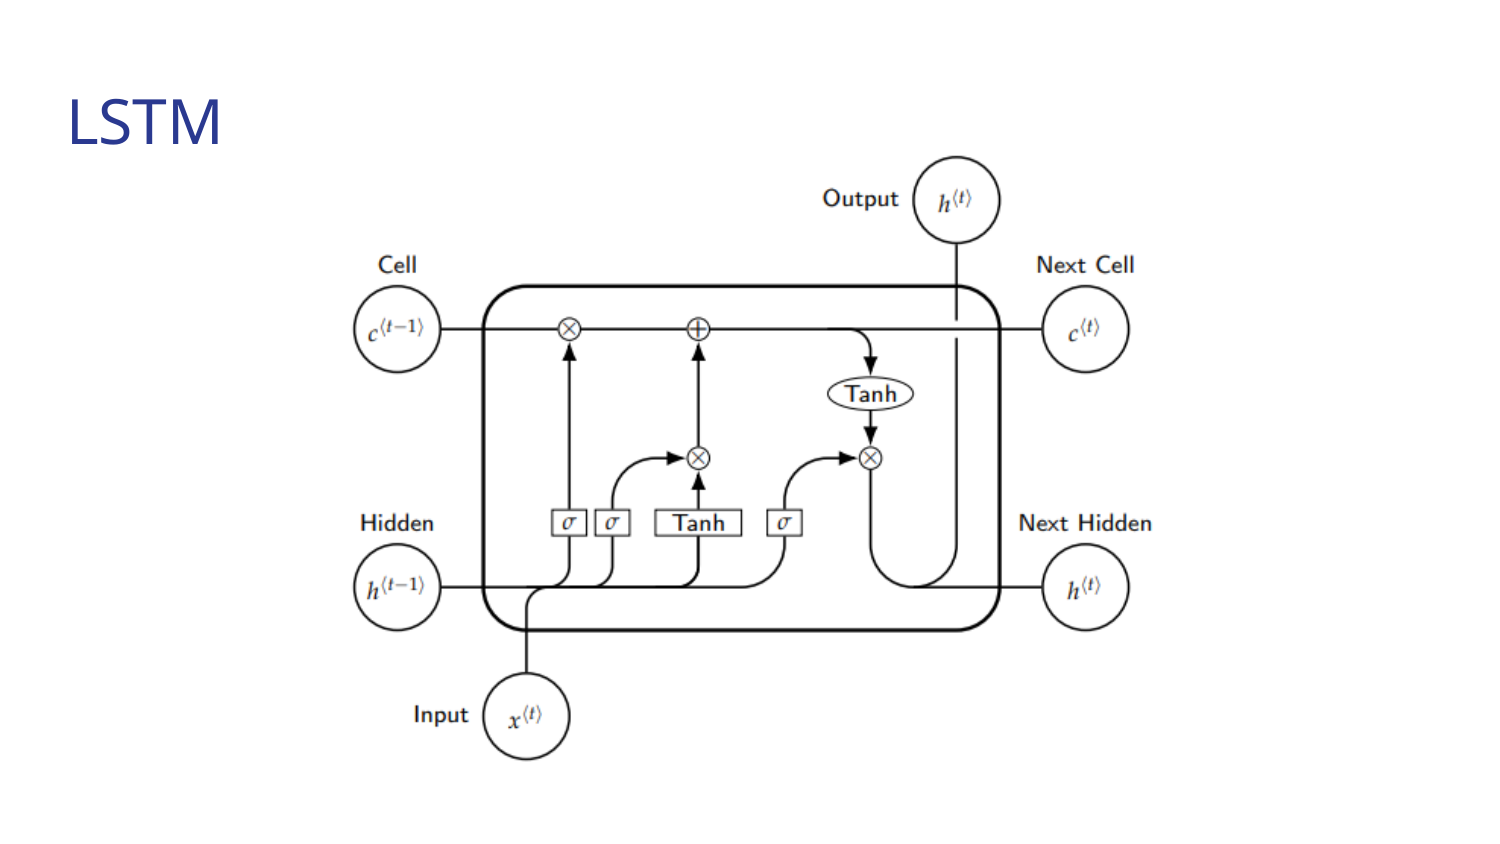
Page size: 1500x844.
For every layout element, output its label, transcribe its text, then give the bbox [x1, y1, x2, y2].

title LSTM [51, 67, 1449, 167]
picture [334, 141, 1166, 778]
